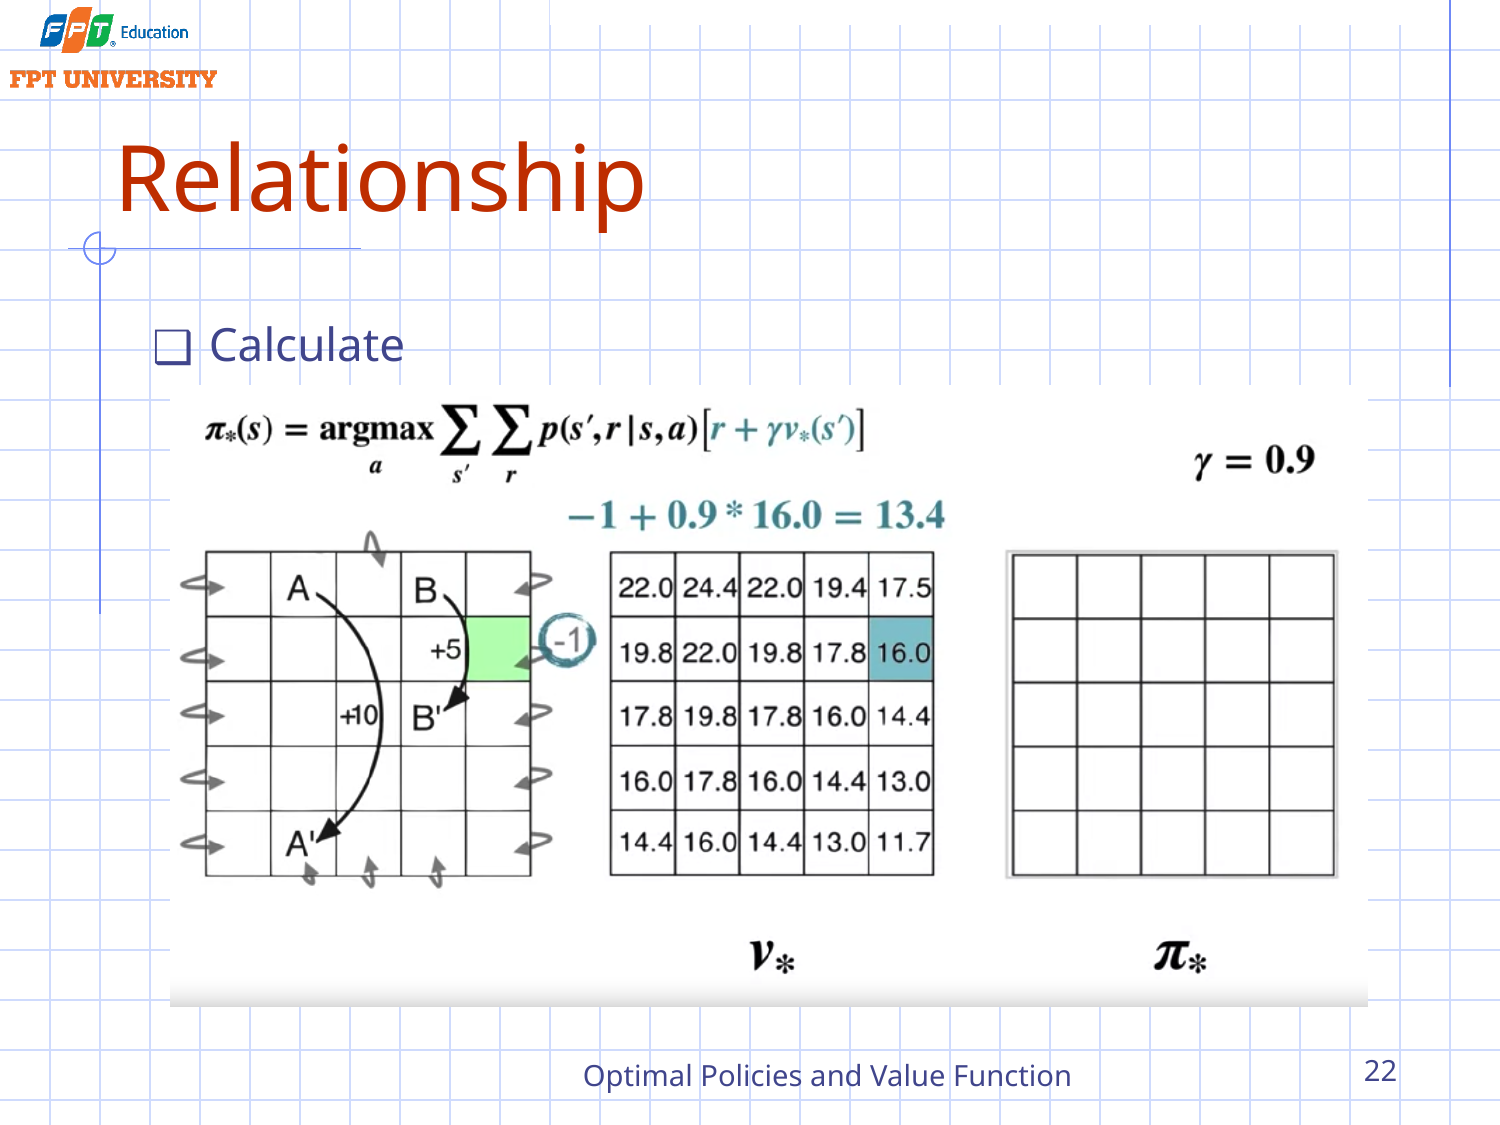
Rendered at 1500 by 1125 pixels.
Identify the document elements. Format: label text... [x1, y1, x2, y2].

title Relationship [99, 50, 1375, 238]
text_box Optimal Policies and Value Function [528, 1024, 1127, 1100]
picture [10, 6, 217, 88]
list Calculate [137, 280, 1400, 988]
picture [169, 385, 1368, 1007]
text_box 22 [1127, 1024, 1413, 1100]
